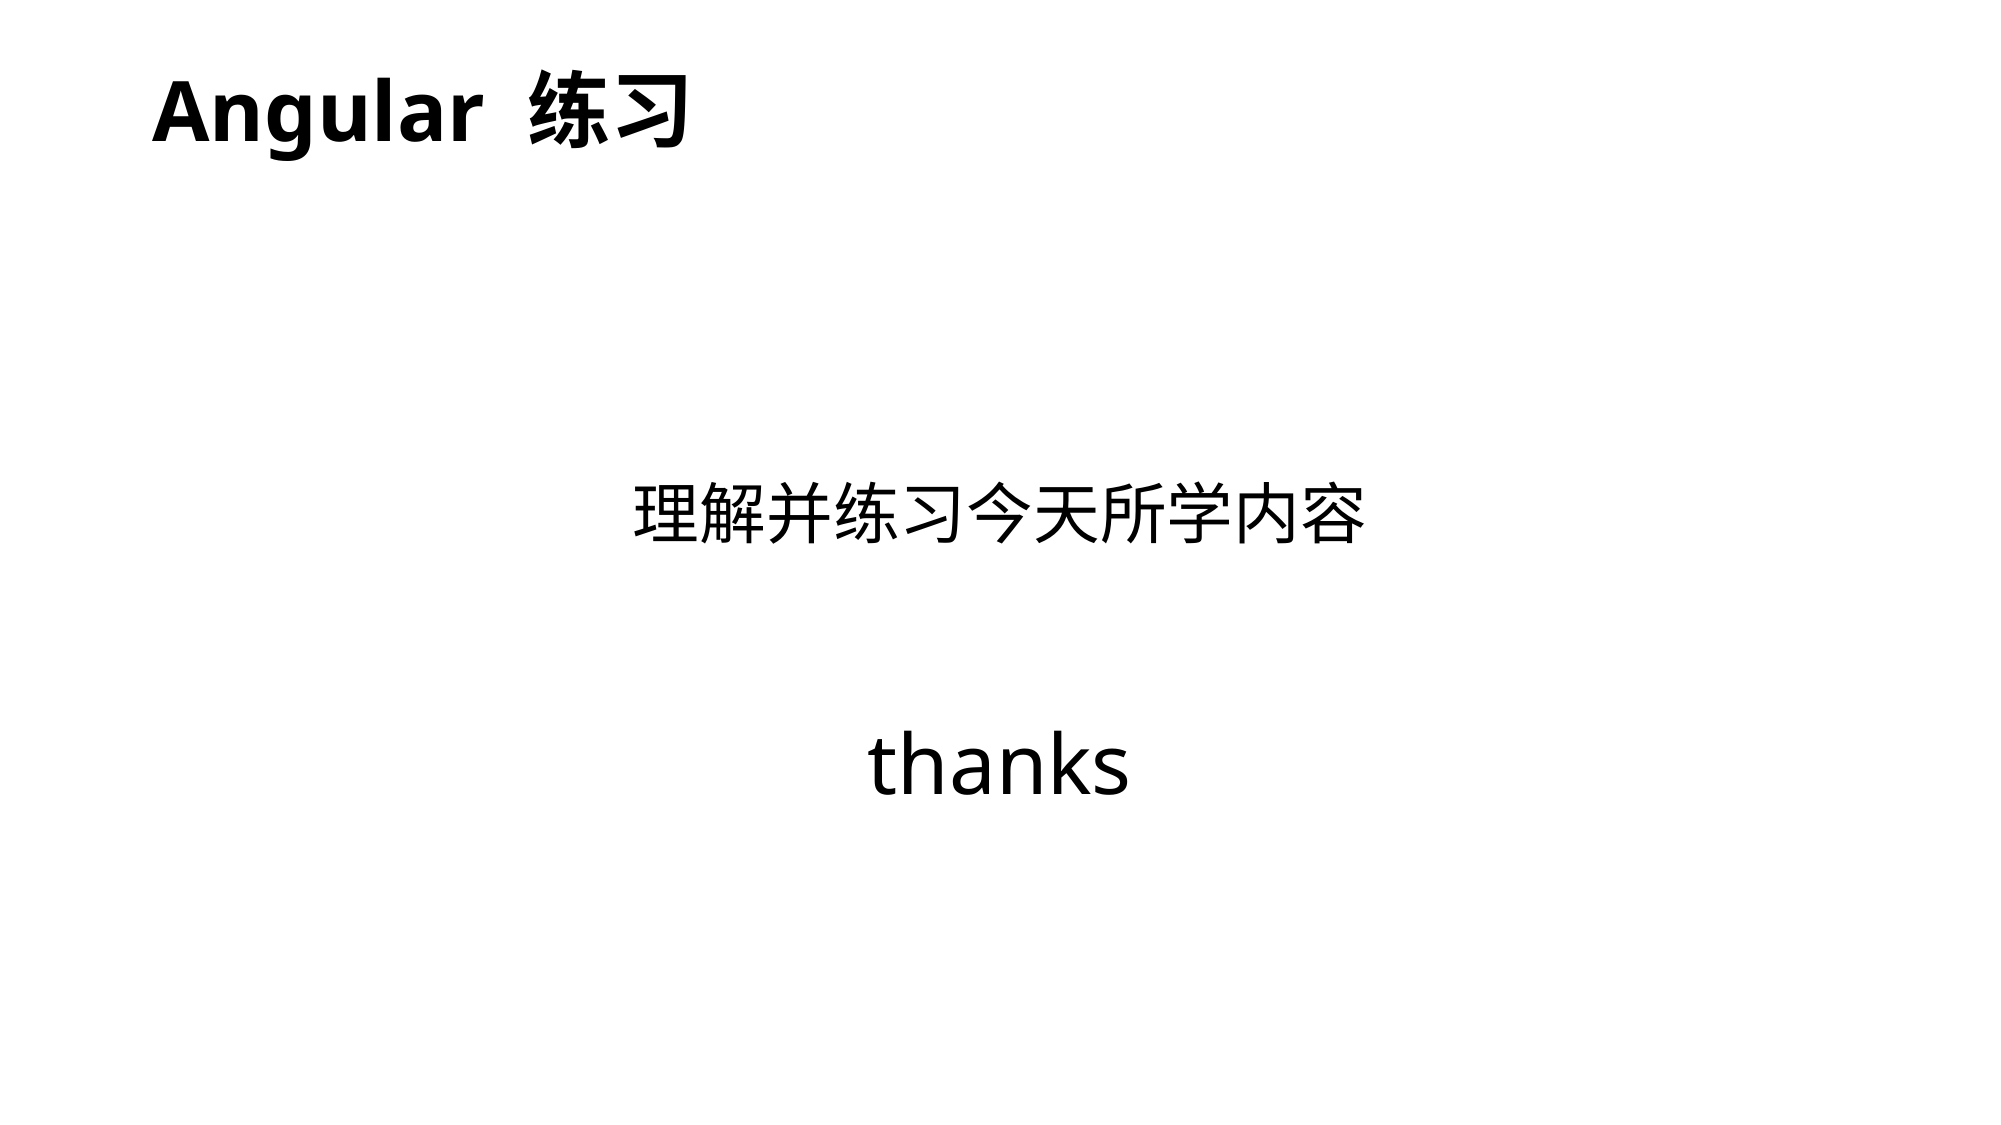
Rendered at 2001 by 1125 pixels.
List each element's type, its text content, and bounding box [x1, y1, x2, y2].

title Angular 练习 [137, 6, 1863, 224]
text_box 理解并练习今天所学内容 thanks [137, 464, 1863, 819]
